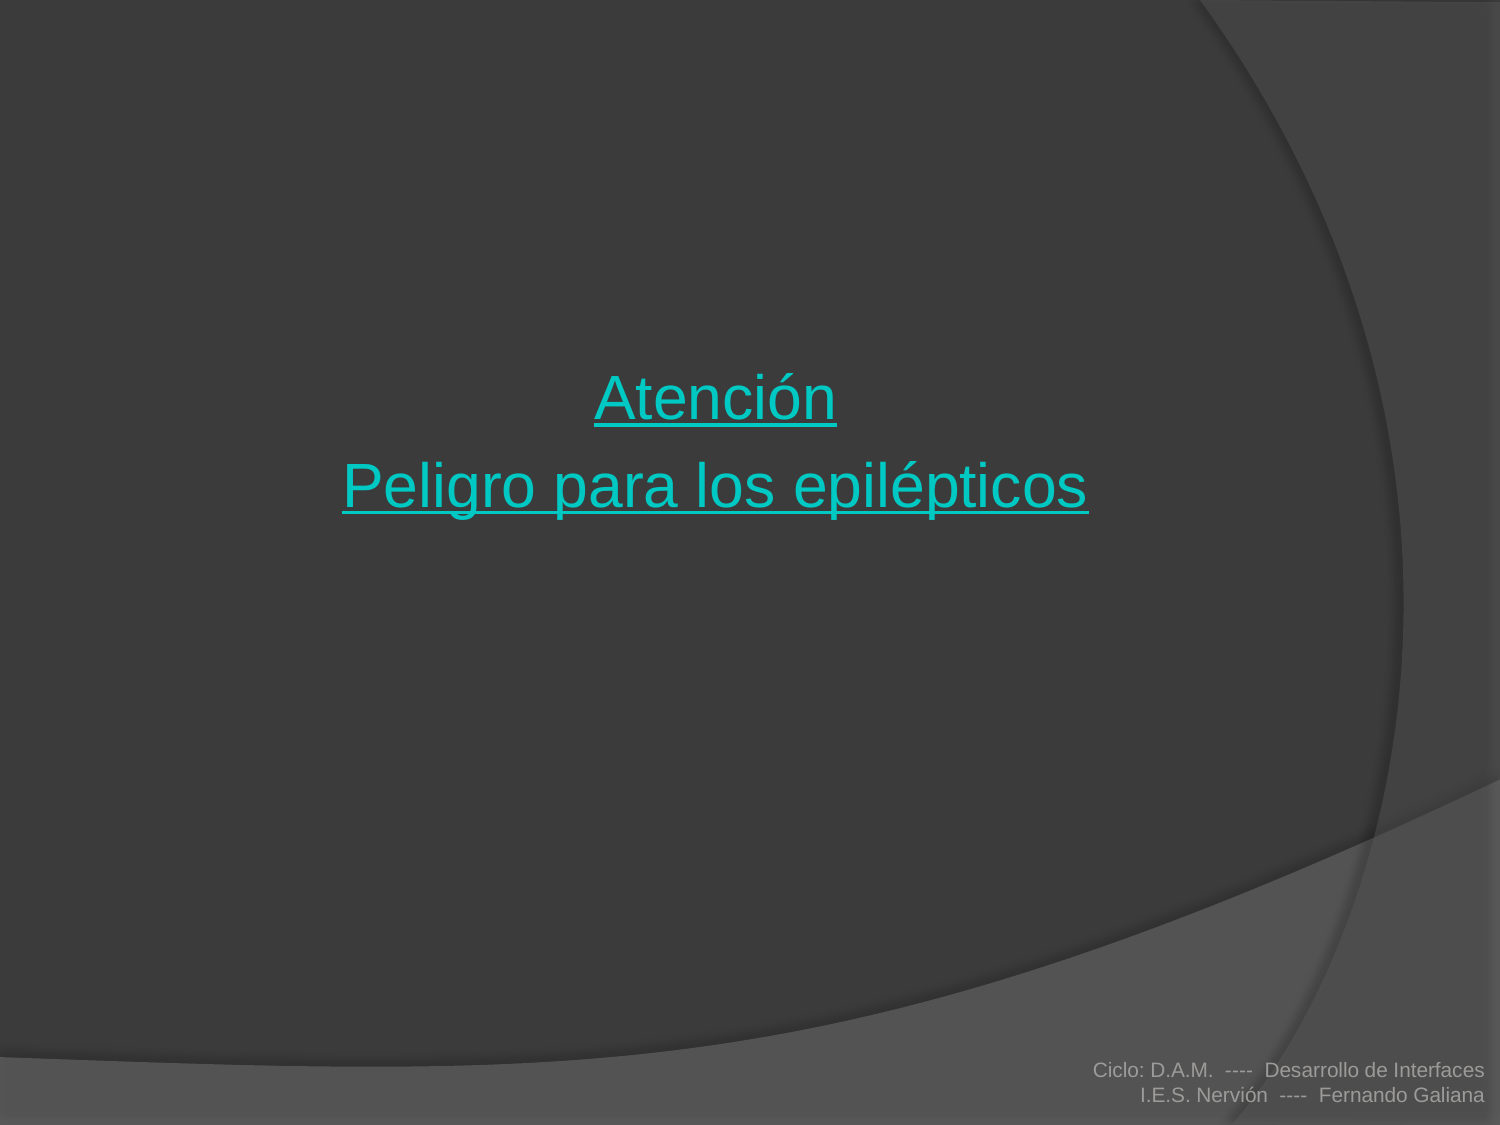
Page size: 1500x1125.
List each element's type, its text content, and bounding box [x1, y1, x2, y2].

list Atención Peligro para los epilépticos [100, 349, 1326, 1093]
text_box Ciclo: D.A.M. ---- Desarrollo de Interfaces I.E.S. Nervión ---- Fernando Galiana [1009, 1046, 1485, 1107]
